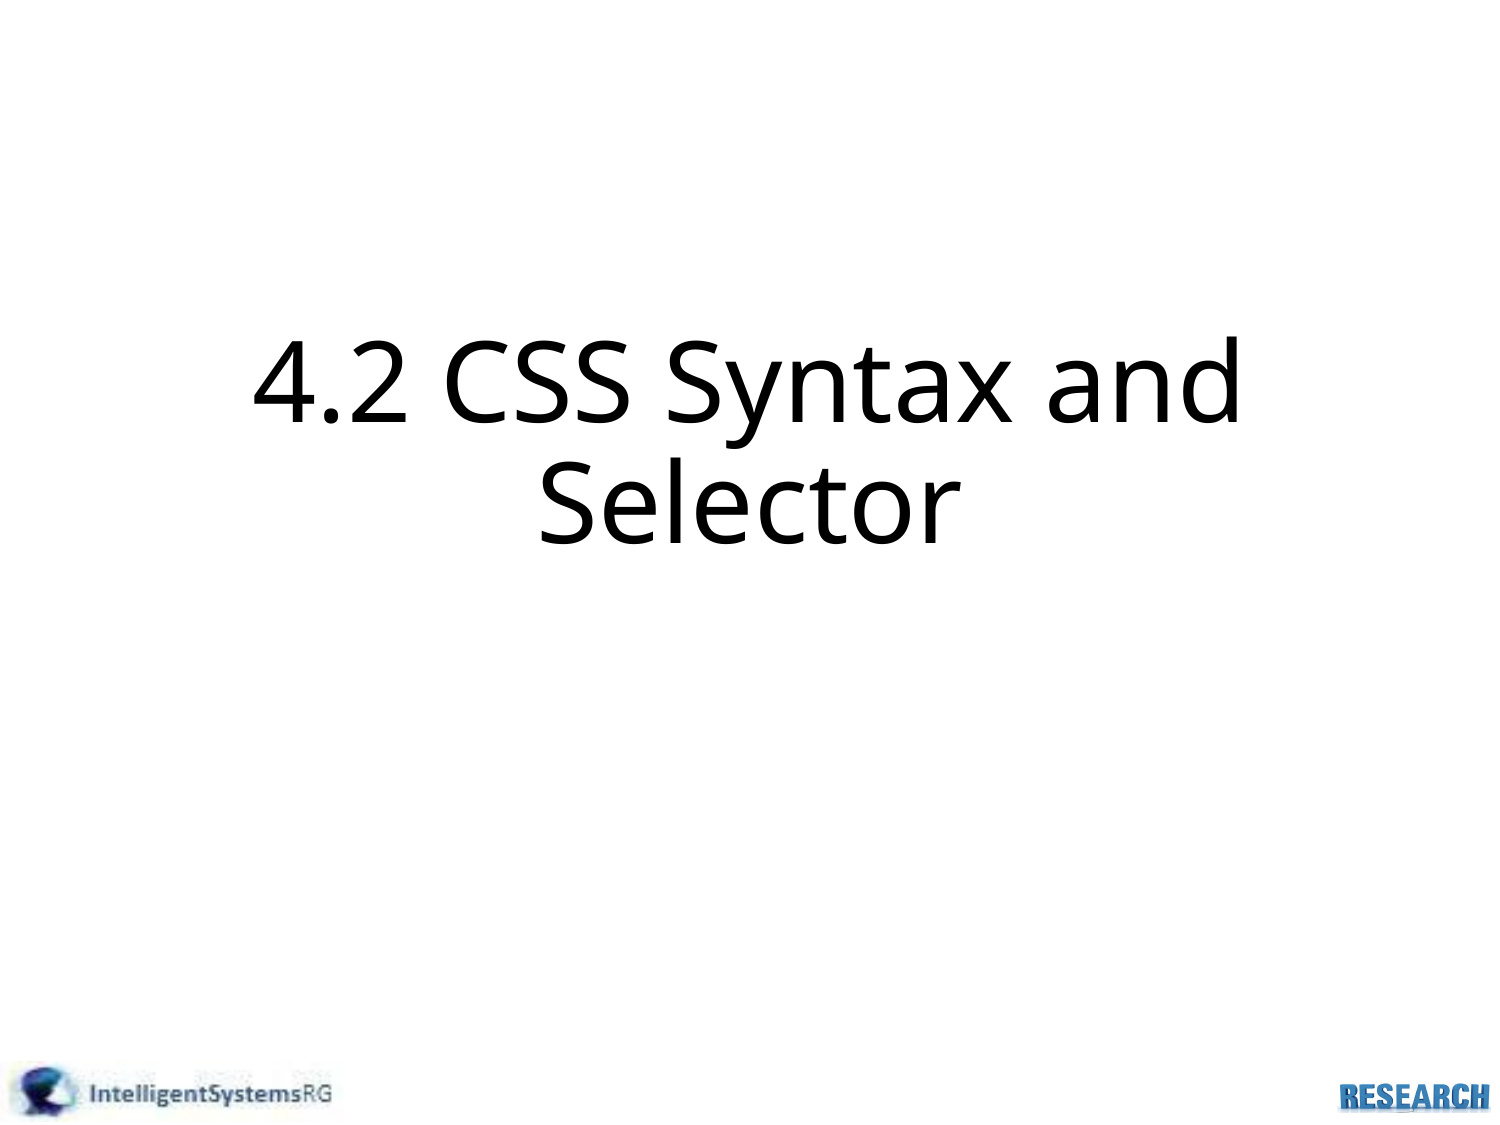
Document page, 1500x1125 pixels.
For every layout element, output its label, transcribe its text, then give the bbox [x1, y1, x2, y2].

picture [0, 1061, 344, 1122]
title 4.2 CSS Syntax and Selector [112, 184, 1388, 576]
picture [1337, 1078, 1491, 1113]
